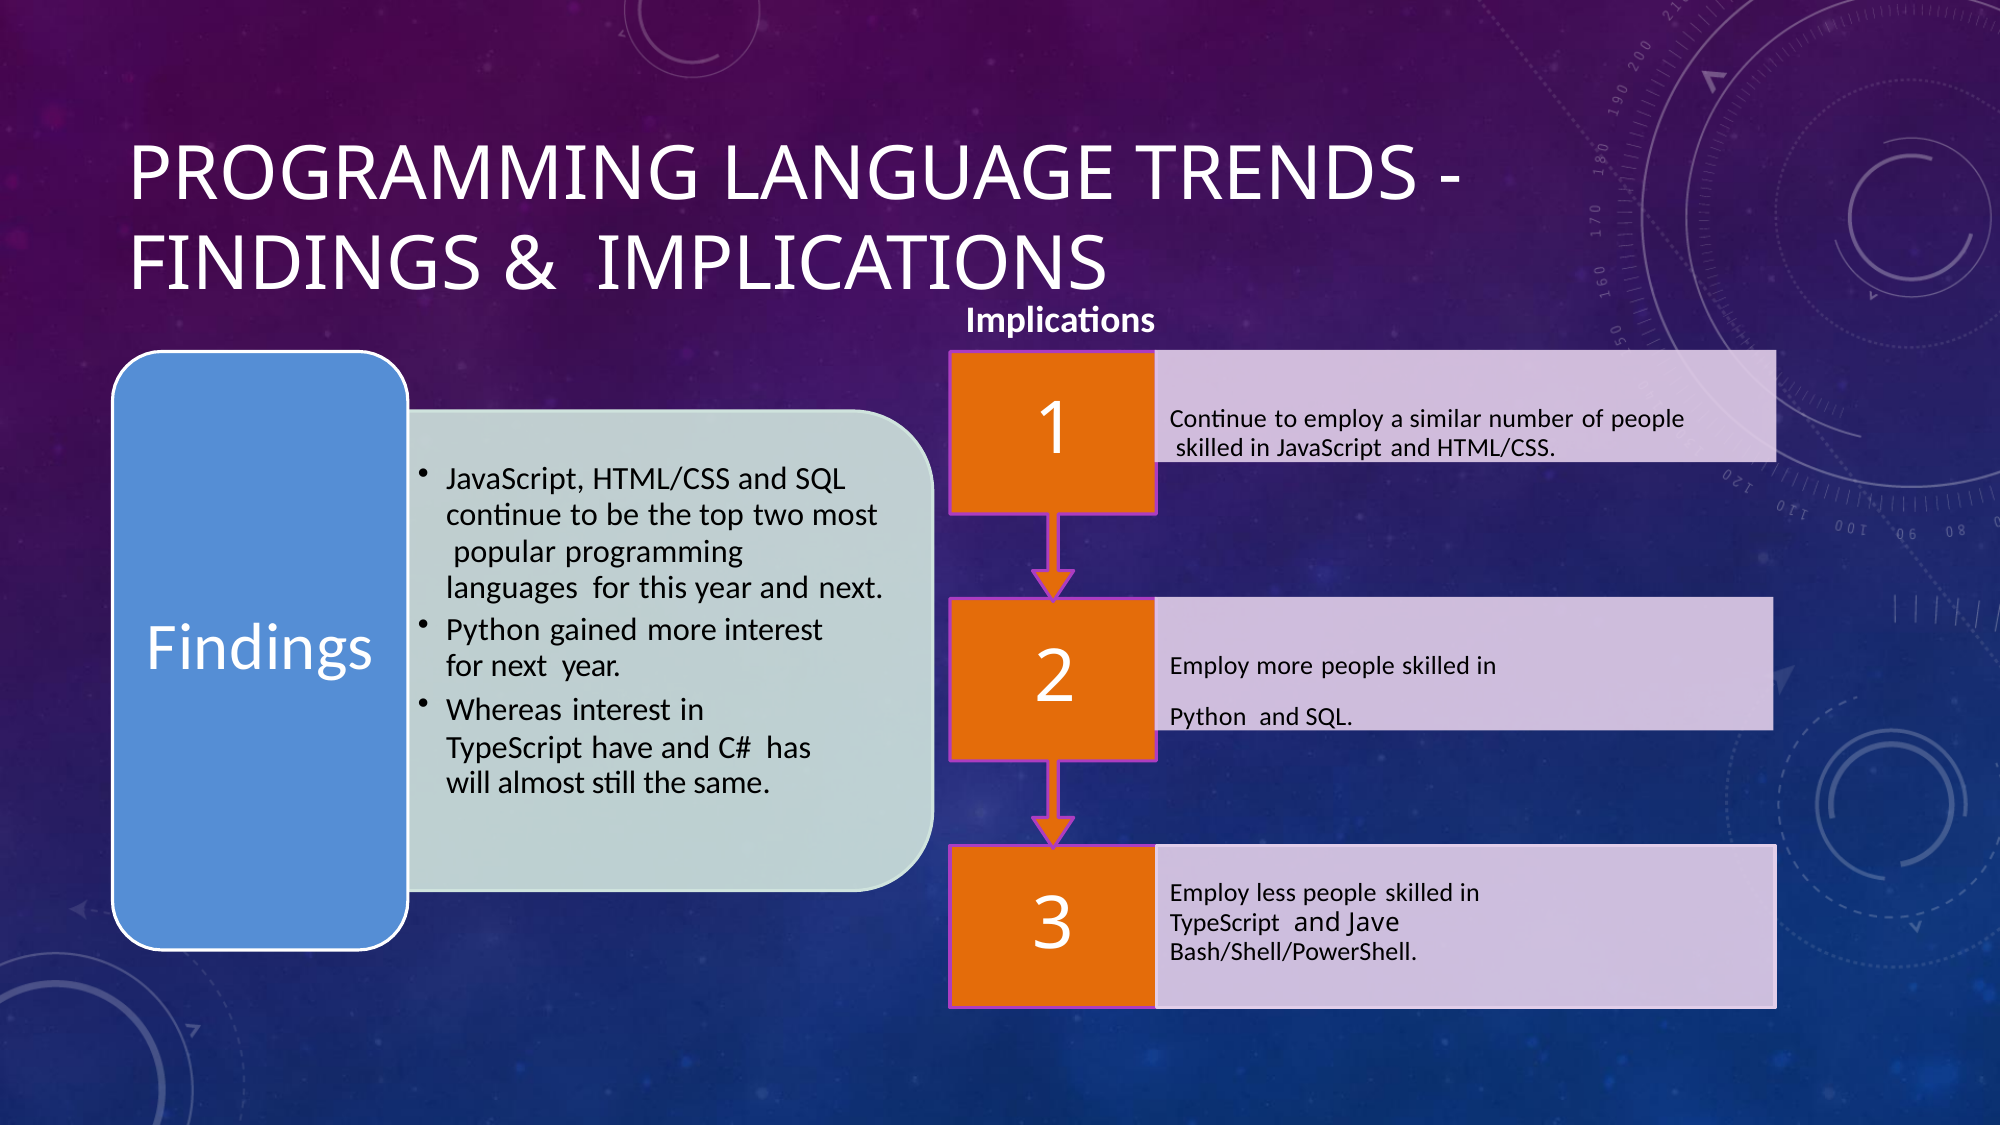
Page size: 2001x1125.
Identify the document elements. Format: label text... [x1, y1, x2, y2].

text_box Employ more people skilled in Python and SQL. [1162, 596, 1774, 731]
text_box Continue to employ a similar number of people skilled in JavaScript and HTML/CSS. [1158, 349, 1777, 463]
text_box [110, 349, 410, 952]
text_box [1154, 843, 1777, 1010]
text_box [948, 611, 1158, 851]
text_box Implications [963, 293, 1160, 341]
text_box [413, 409, 935, 893]
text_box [948, 858, 1149, 1010]
title PROGRAMMING LANGUAGE TRENDS - FINDINGS & IMPLICATIONS [125, 122, 1658, 313]
picture [0, 0, 2000, 1125]
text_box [948, 349, 1158, 604]
